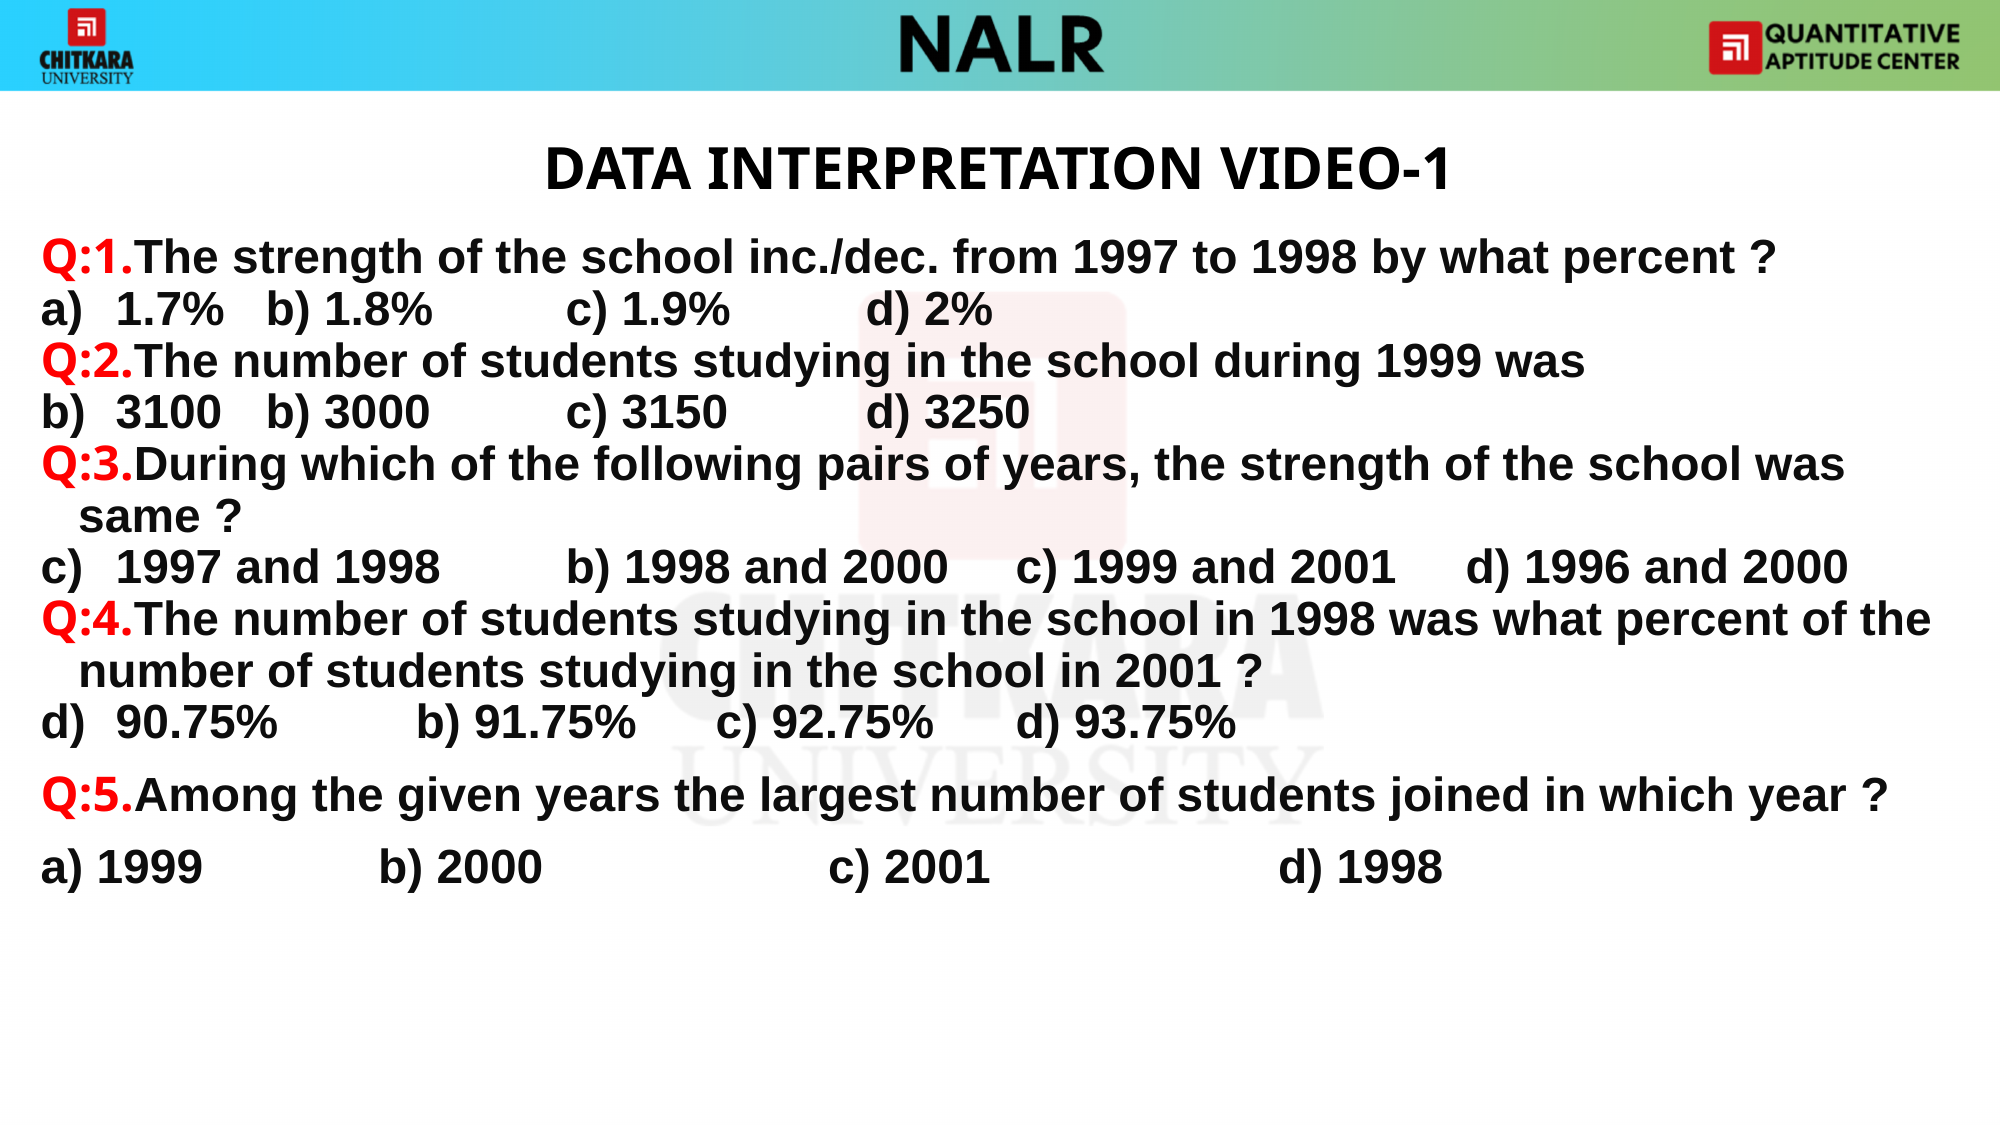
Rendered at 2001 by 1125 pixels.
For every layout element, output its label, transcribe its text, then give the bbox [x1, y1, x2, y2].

text_box Q:1.The strength of the school inc./dec. from 1997 to 1998 by what percent ? 1.7% b) 1.8% c) 1.9% d) 2% Q:2.The number of students studying in the school during 1999 was 3100 b) 3000 c) 3150 d) 3250 Q:3.During which of the following pairs of years, the strength of the school was same ? 1997 and 1998 b) 1998 and 2000 c) 1999 and 2001 d) 1996 and 2000 Q:4.The number of students studying in the school in 1998 was what percent of the number of students studying in the school in 2001 ? 90.75% b) 91.75% c) 92.75% d) 93.75% Q:5.Among the given years the largest number of students joined in which year ? a) 1999 b) 2000 c) 2001 d) 1998 [25, 224, 1980, 1125]
title [41, 31, 1959, 142]
picture [0, 0, 2000, 1125]
list DATA INTERPRETATION VIDEO-1 [41, 132, 1942, 224]
